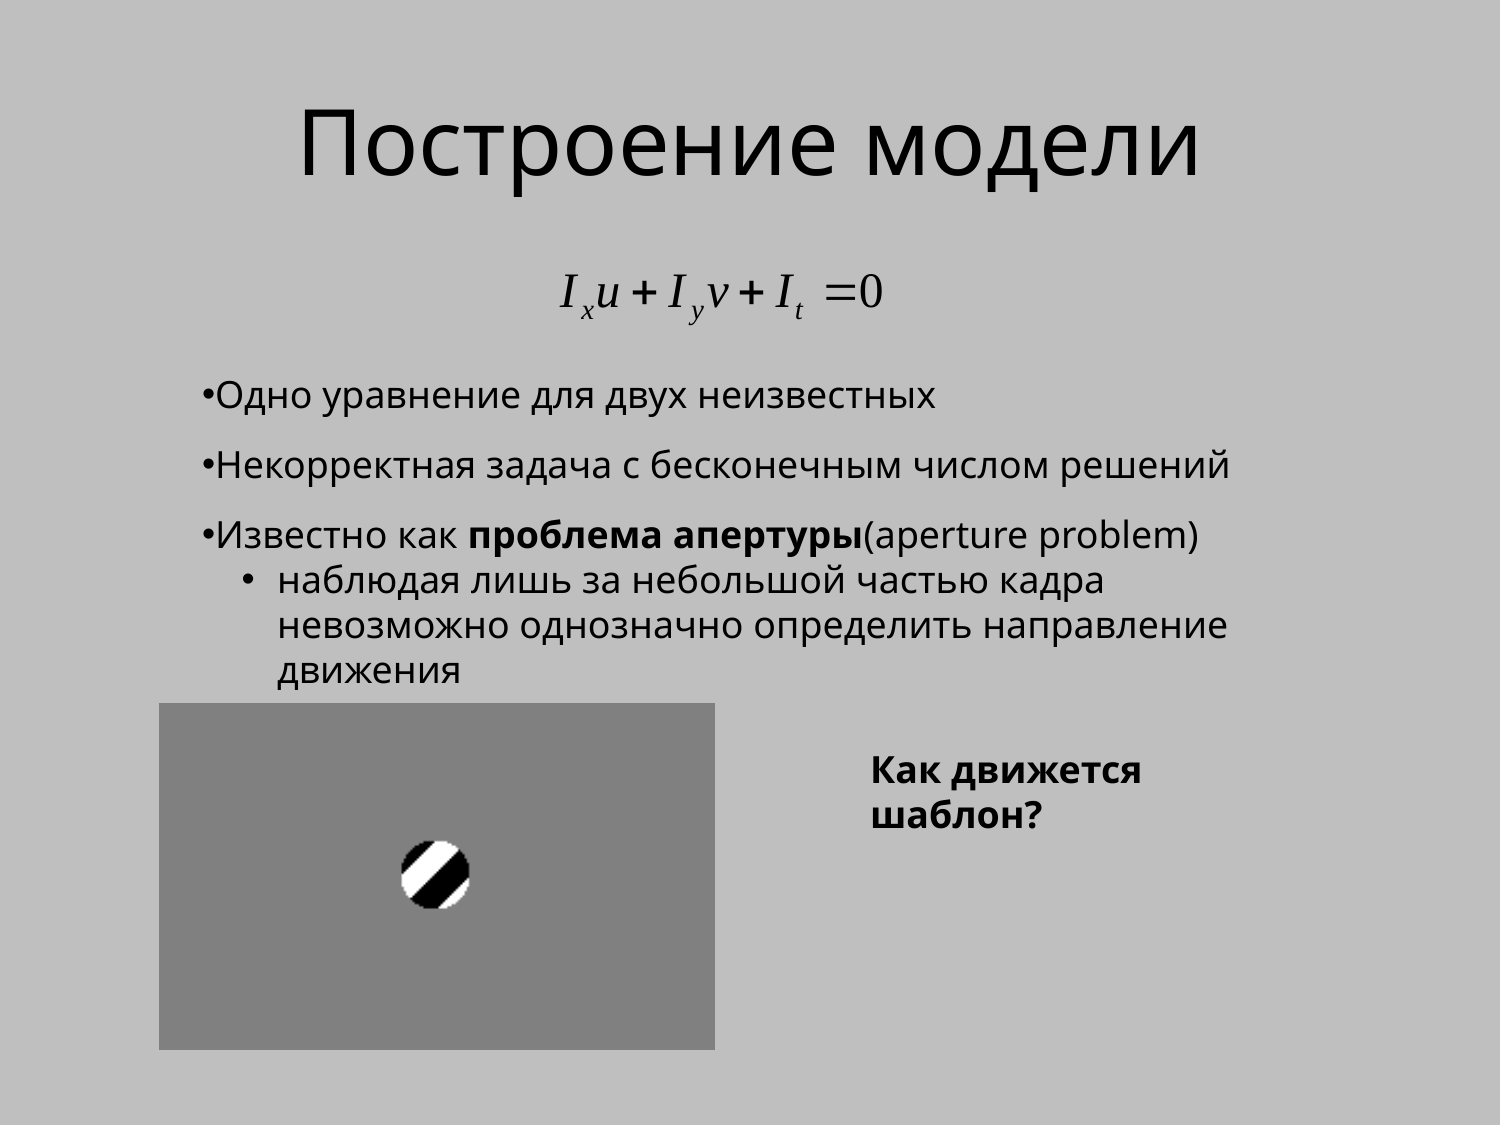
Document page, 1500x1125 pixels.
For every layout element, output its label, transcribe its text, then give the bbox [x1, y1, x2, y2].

picture [159, 702, 716, 1051]
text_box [550, 257, 894, 337]
title Построение модели [75, 45, 1425, 233]
text_box Как движется шаблон? [855, 738, 1301, 843]
text_box Одно уравнение для двух неизвестных Некорректная задача с бесконечным числом решений Известно как проблема апертуры(aperture problem) наблюдая лишь за небольшой частью кадра невозможно однозначно определить направление движения [187, 363, 1266, 698]
